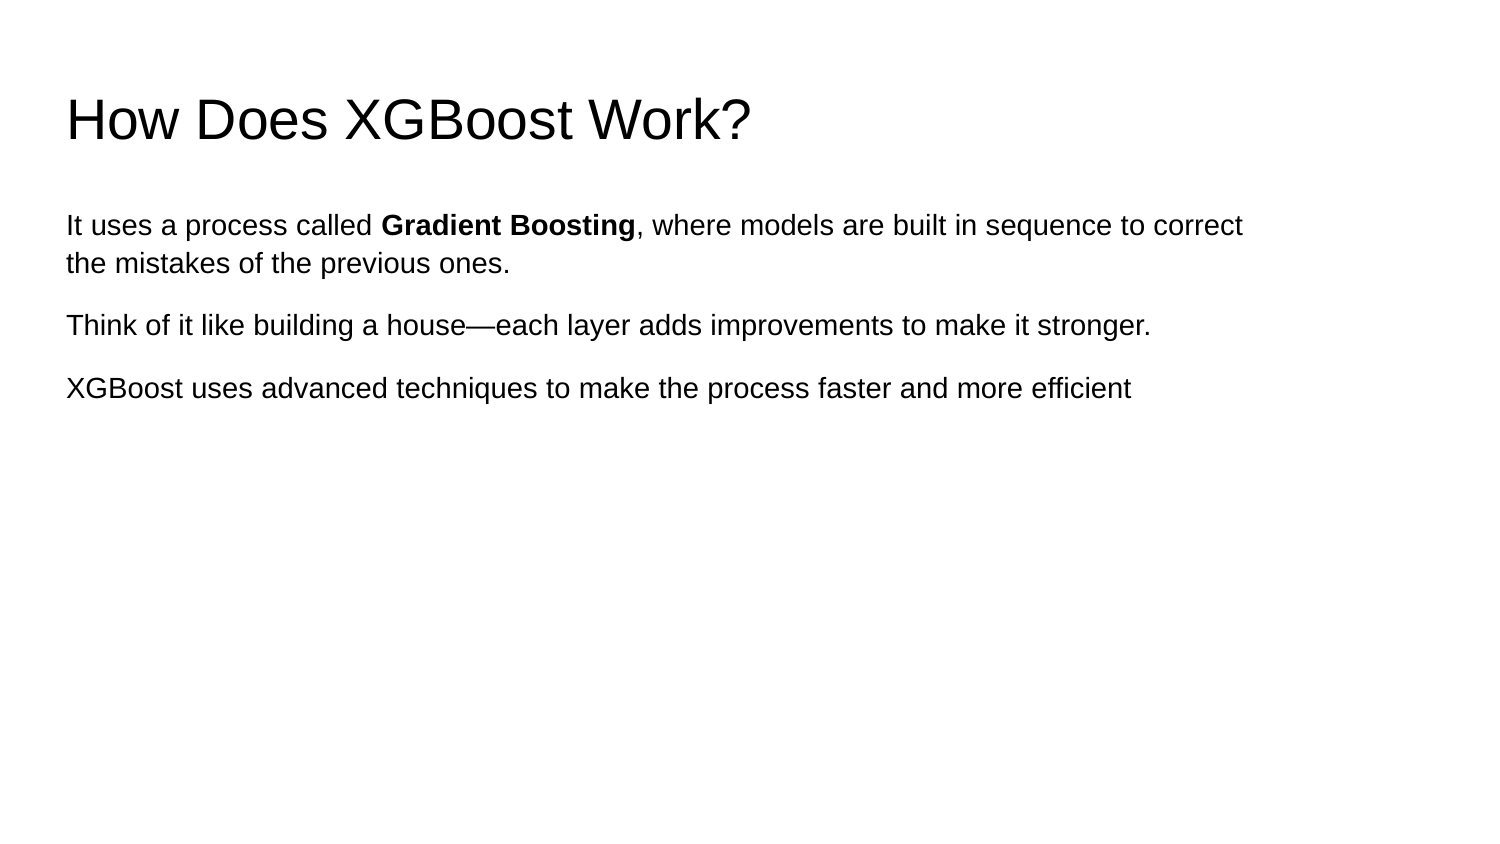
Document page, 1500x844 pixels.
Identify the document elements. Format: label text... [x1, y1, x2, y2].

list It uses a process called Gradient Boosting, where models are built in sequence to correct the mistakes of the previous ones. Think of it like building a house—each layer adds improvements to make it stronger. XGBoost uses advanced techniques to make the process faster and more efficient [51, 189, 1265, 523]
title How Does XGBoost Work? [51, 72, 1449, 167]
